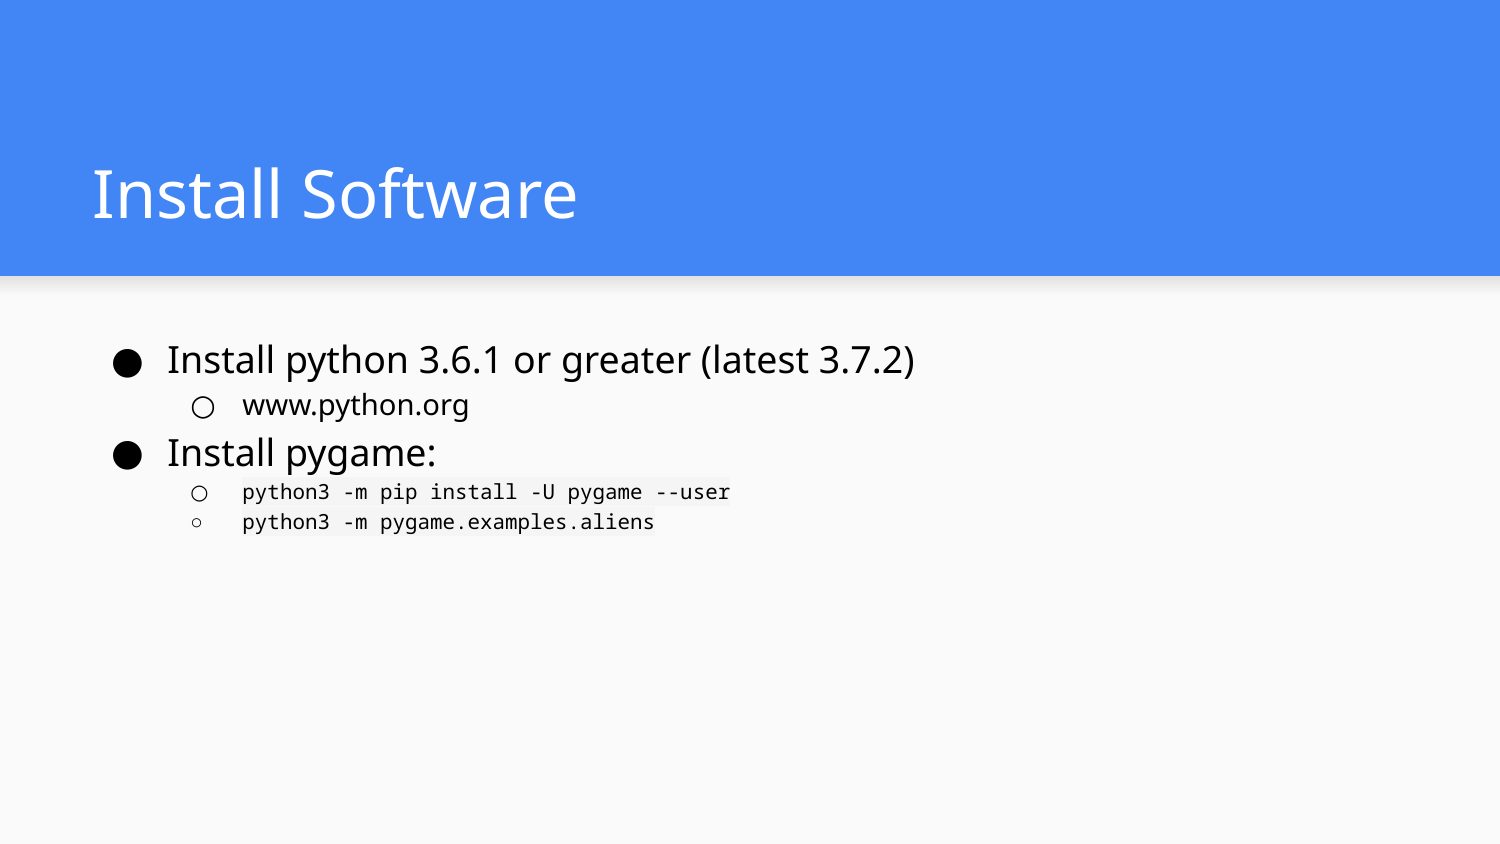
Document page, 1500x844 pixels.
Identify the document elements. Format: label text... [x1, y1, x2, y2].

list Install python 3.6.1 or greater (latest 3.7.2) www.python.org Install pygame: python3 -m pip install -U pygame --user python3 -m pygame.examples.aliens [77, 314, 1427, 760]
title Install Software [77, 121, 1427, 248]
